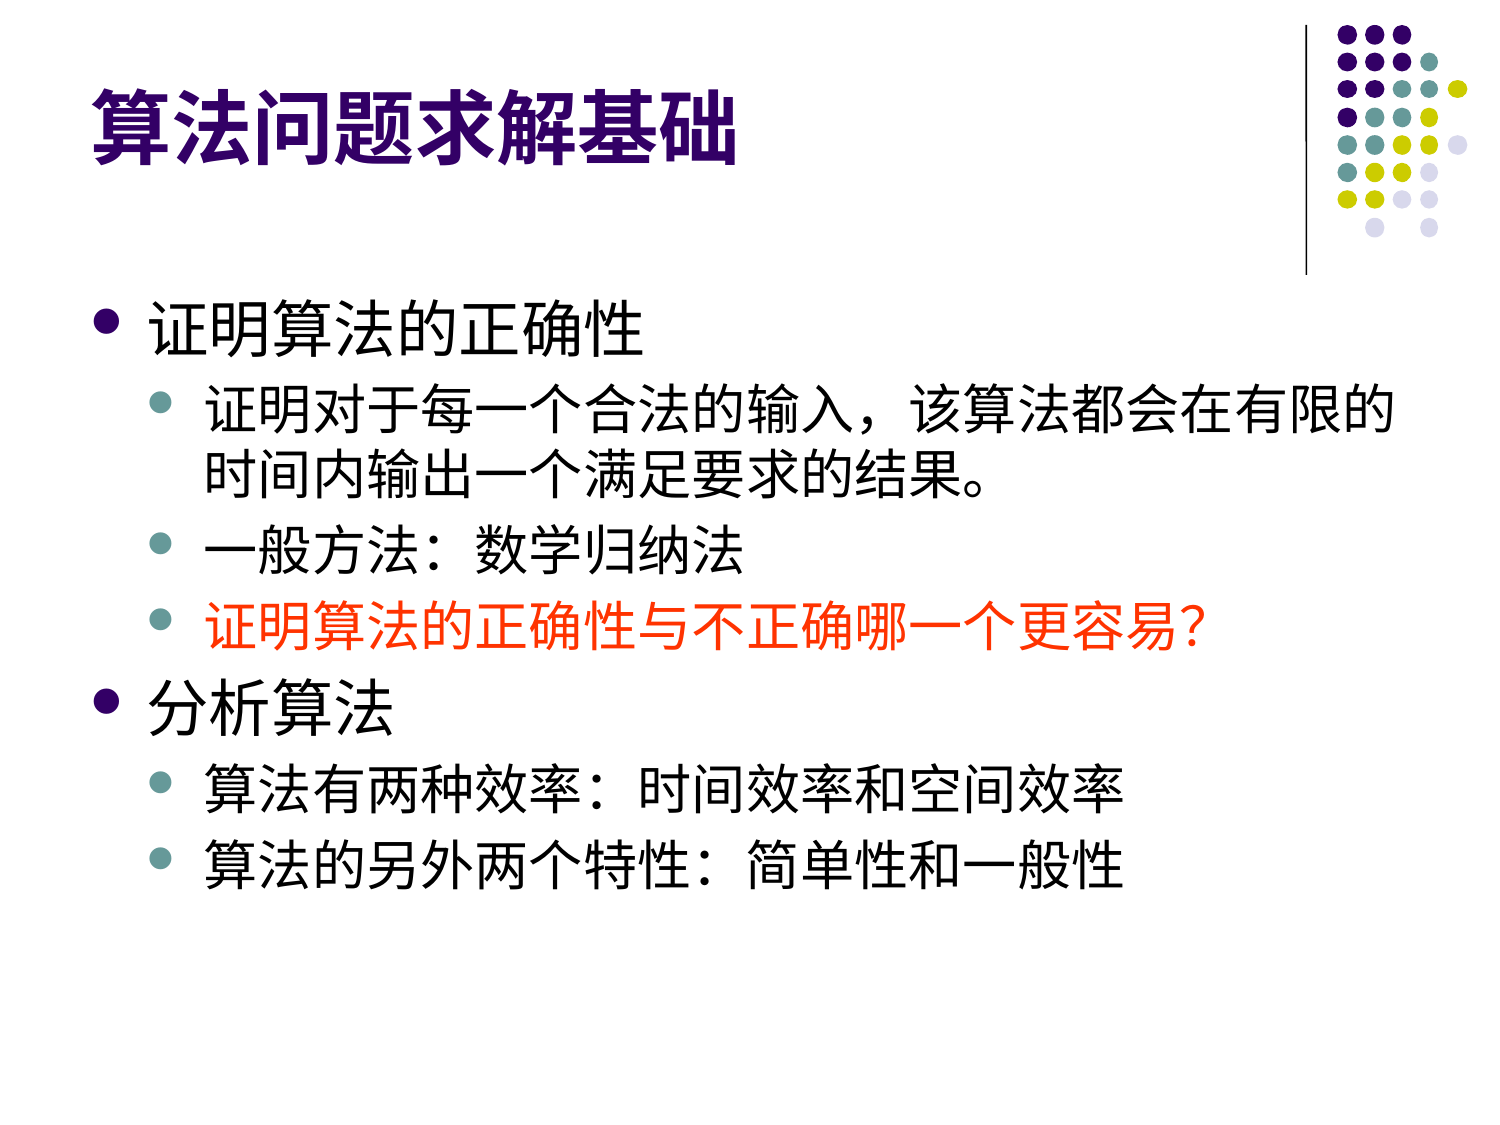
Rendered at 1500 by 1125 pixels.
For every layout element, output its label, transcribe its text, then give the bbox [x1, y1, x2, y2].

title 算法问题求解基础 [74, 19, 1313, 233]
list 证明算法的正确性 证明对于每一个合法的输入，该算法都会在有限的时间内输出一个满足要求的结果。 一般方法：数学归纳法 证明算法的正确性与不正确哪一个更容易？ 分析算法 算法有两种效率：时间效率和空间效率 算法的另外两个特性：简单性和一般性 [74, 281, 1426, 1006]
